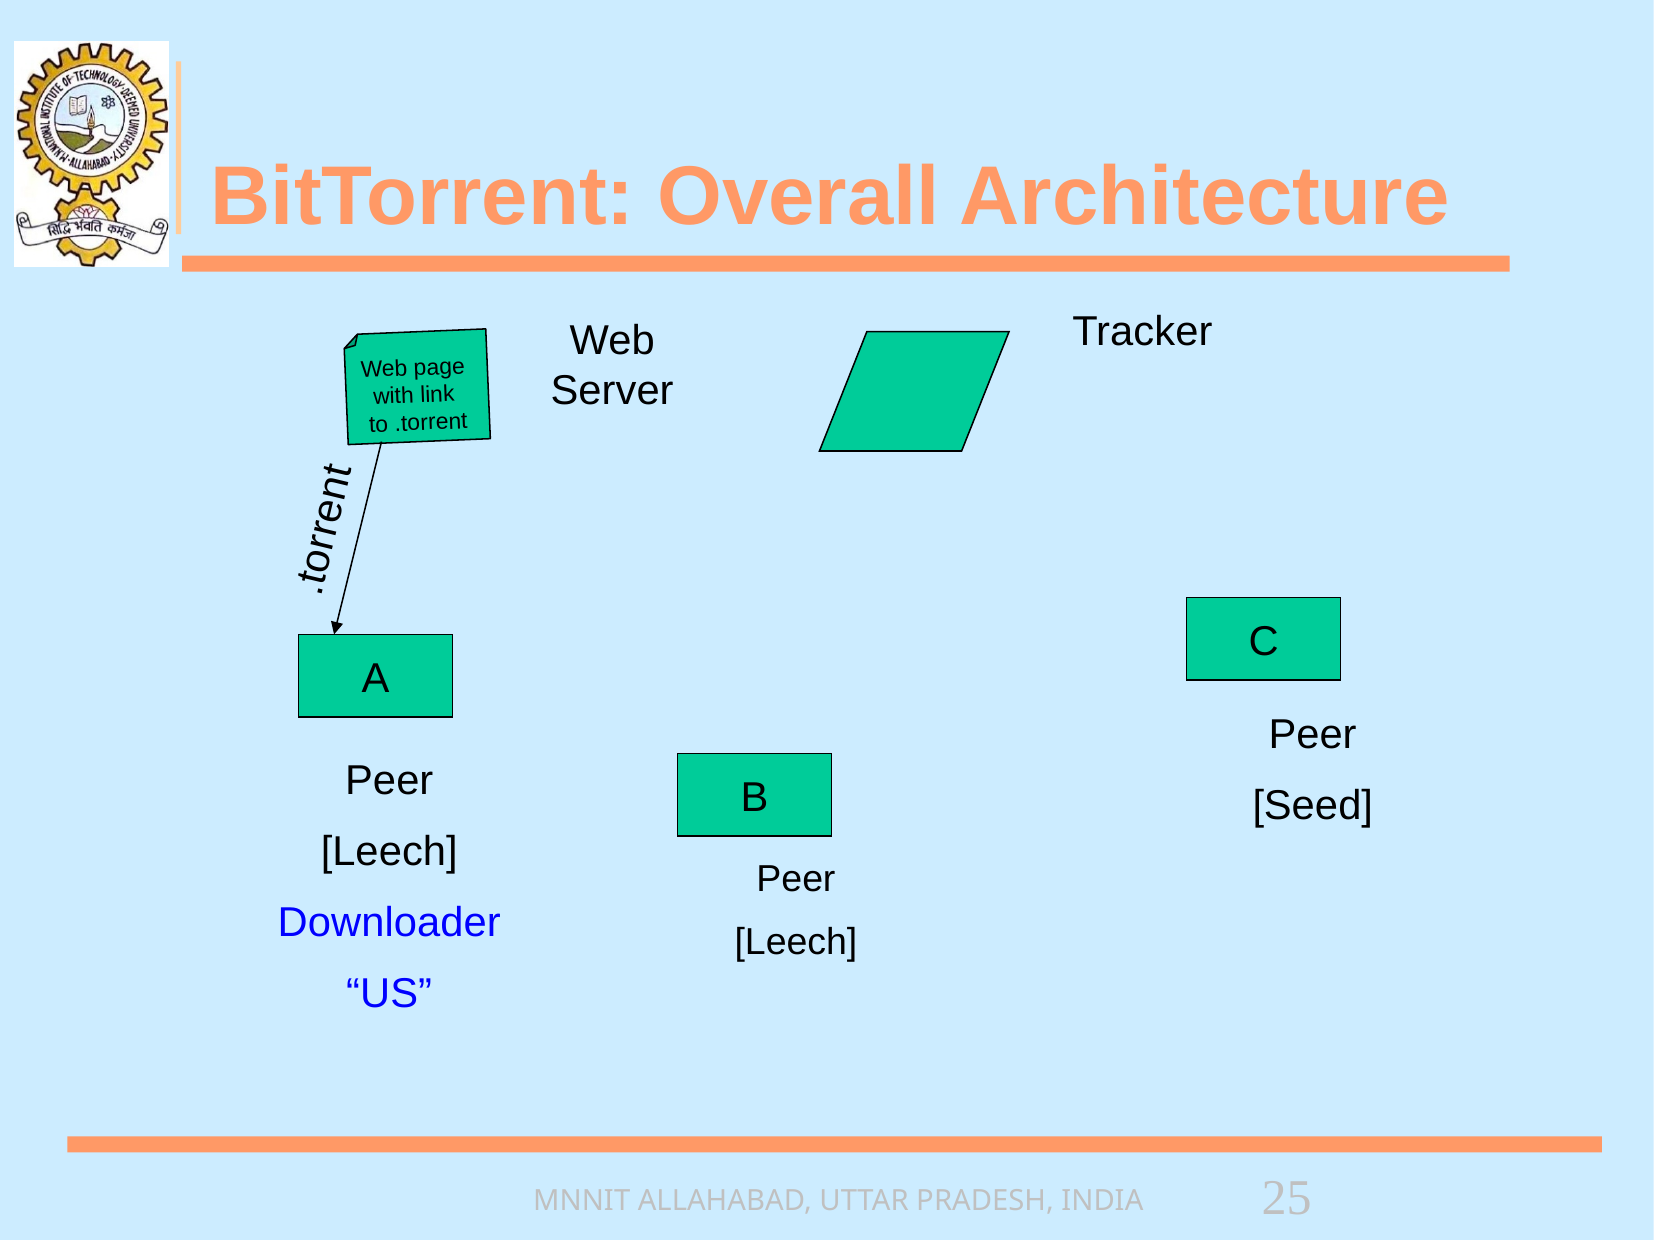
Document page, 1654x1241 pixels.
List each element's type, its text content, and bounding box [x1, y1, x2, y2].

text_box Web Server [499, 304, 725, 421]
text_box [819, 331, 1010, 452]
text_box A [298, 634, 453, 717]
text_box .torrent [263, 419, 377, 639]
text_box Web page with link to .torrent [344, 328, 491, 444]
text_box Peer [Seed] [1198, 698, 1427, 836]
text_box Peer [Leech] Downloader “US” [239, 744, 540, 1024]
text_box Tracker [1020, 295, 1265, 362]
picture [14, 41, 169, 267]
text_box [332, 441, 382, 635]
text_box Peer [Leech] [677, 845, 915, 971]
text_box B [677, 753, 832, 837]
title BitTorrent: Overall Architecture [187, 48, 1587, 247]
text_box C [1186, 597, 1341, 681]
